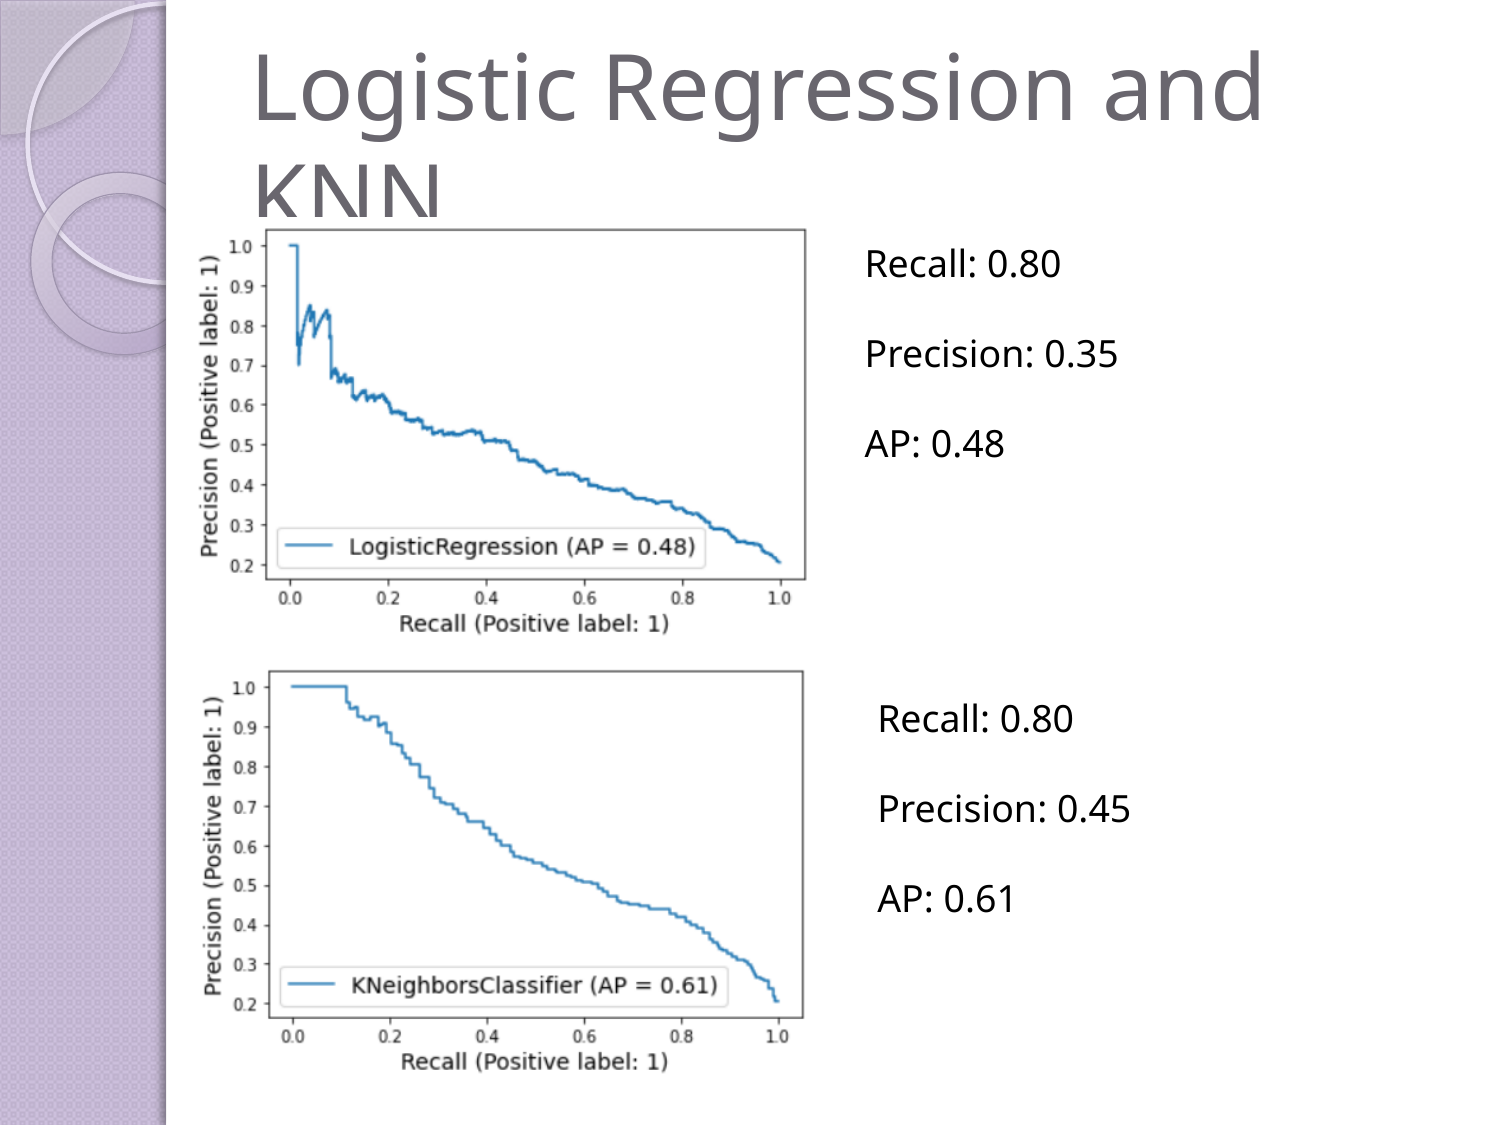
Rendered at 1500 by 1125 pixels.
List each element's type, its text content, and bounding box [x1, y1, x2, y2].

text_box Recall: 0.80 Precision: 0.45 AP: 0.61 [862, 687, 1275, 928]
text_box Recall: 0.80 Precision: 0.35 AP: 0.48 [849, 232, 1313, 473]
title Logistic Regression and KNN [235, 45, 1466, 233]
picture [187, 651, 826, 1099]
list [187, 216, 826, 650]
